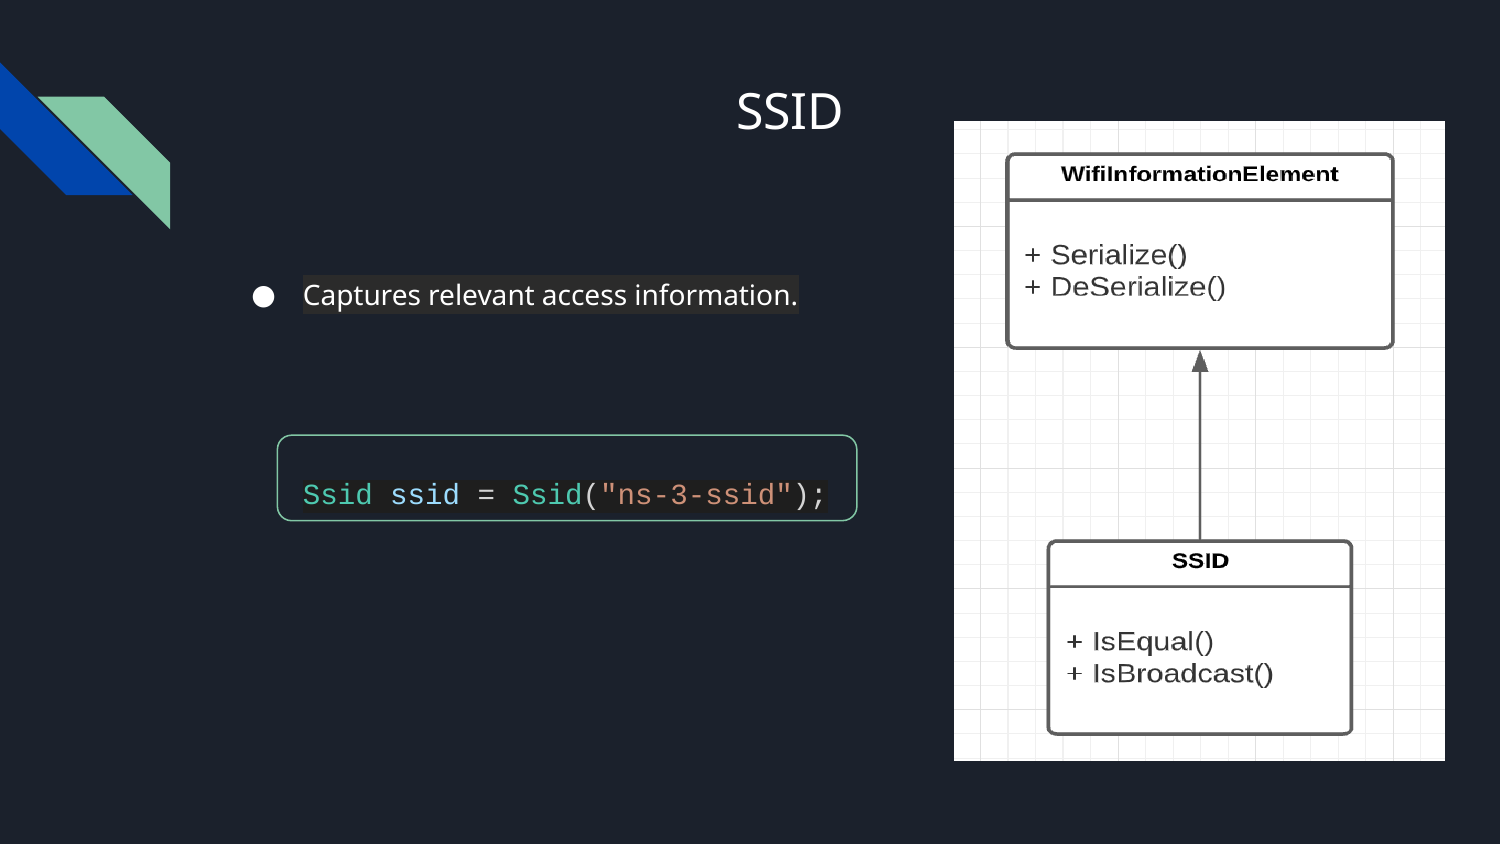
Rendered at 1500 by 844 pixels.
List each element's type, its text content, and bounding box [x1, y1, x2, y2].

title SSID [212, 64, 1368, 215]
text_box [277, 435, 857, 521]
list Captures relevant access information. Ssid ssid = Ssid("ns-3-ssid"); [212, 257, 949, 735]
picture [954, 121, 1446, 761]
